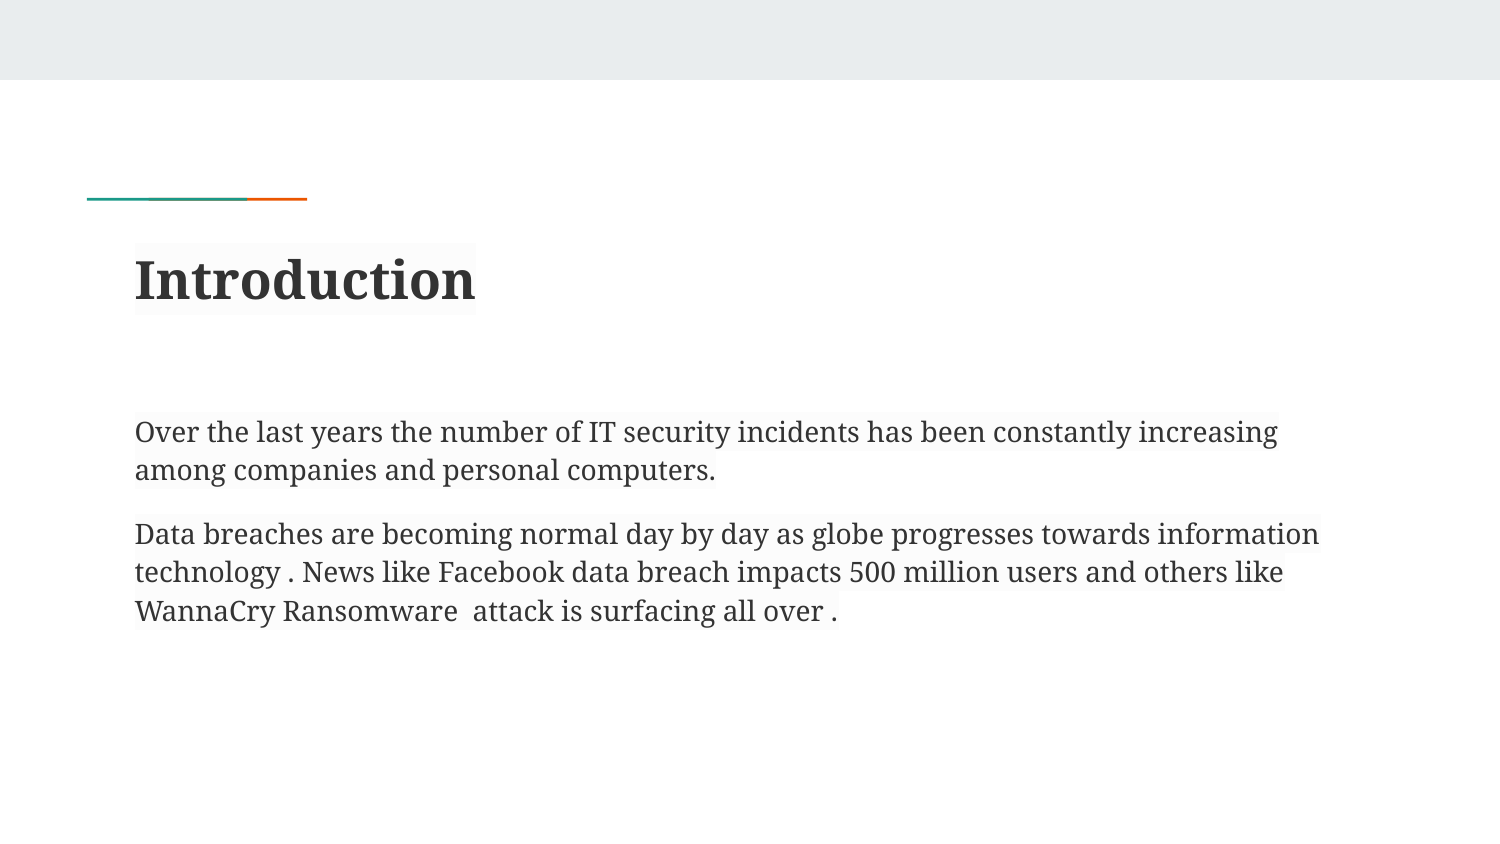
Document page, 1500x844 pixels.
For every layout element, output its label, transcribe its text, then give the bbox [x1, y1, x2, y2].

list Over the last years the number of IT security incidents has been constantly increasing among companies and personal computers. Data breaches are becoming normal day by day as globe progresses towards information technology . News like Facebook data breach impacts 500 million users and others like WannaCry Ransomware attack is surfacing all over . [119, 394, 1381, 712]
title Introduction [119, 216, 1381, 305]
